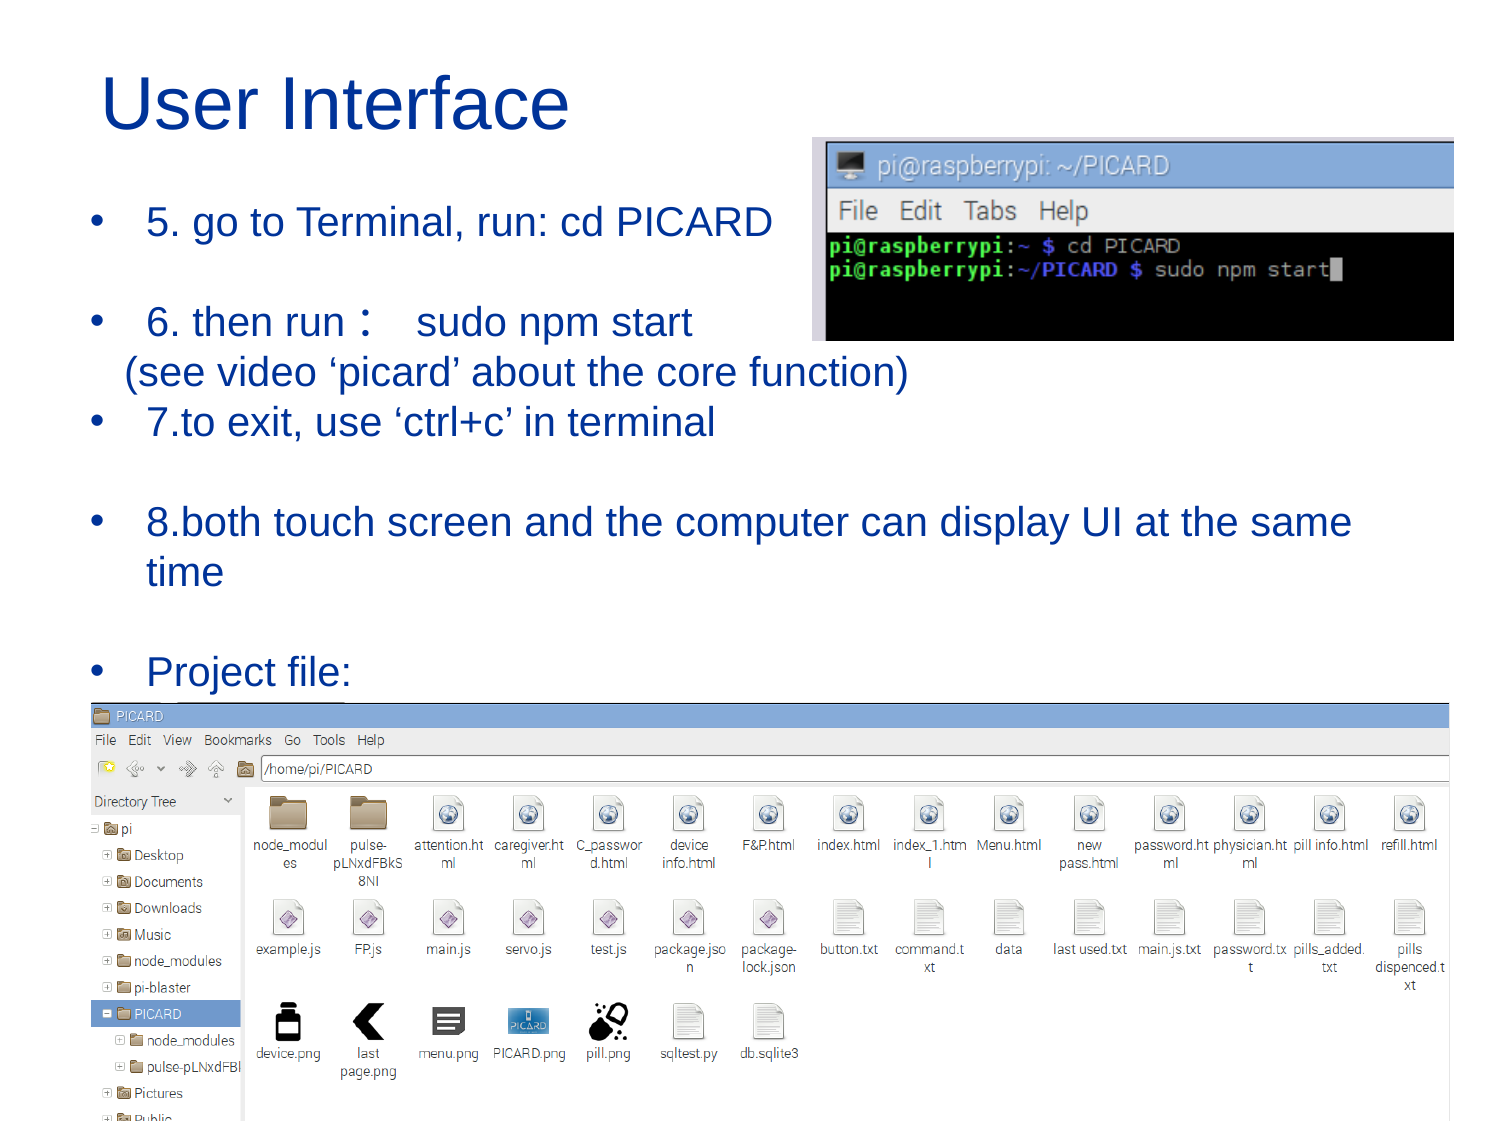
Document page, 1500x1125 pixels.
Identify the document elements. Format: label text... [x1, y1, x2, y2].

text_box 5. go to Terminal, run: cd PICARD 6. then run： sudo npm start (see video ‘picard’ about the core function) 7.to exit, use ‘ctrl+c’ in terminal 8.both touch screen and the computer can display UI at the same time Project file: [74, 187, 1400, 703]
picture [812, 137, 1454, 341]
picture [91, 701, 1451, 1121]
title User Interface [85, 37, 1436, 163]
